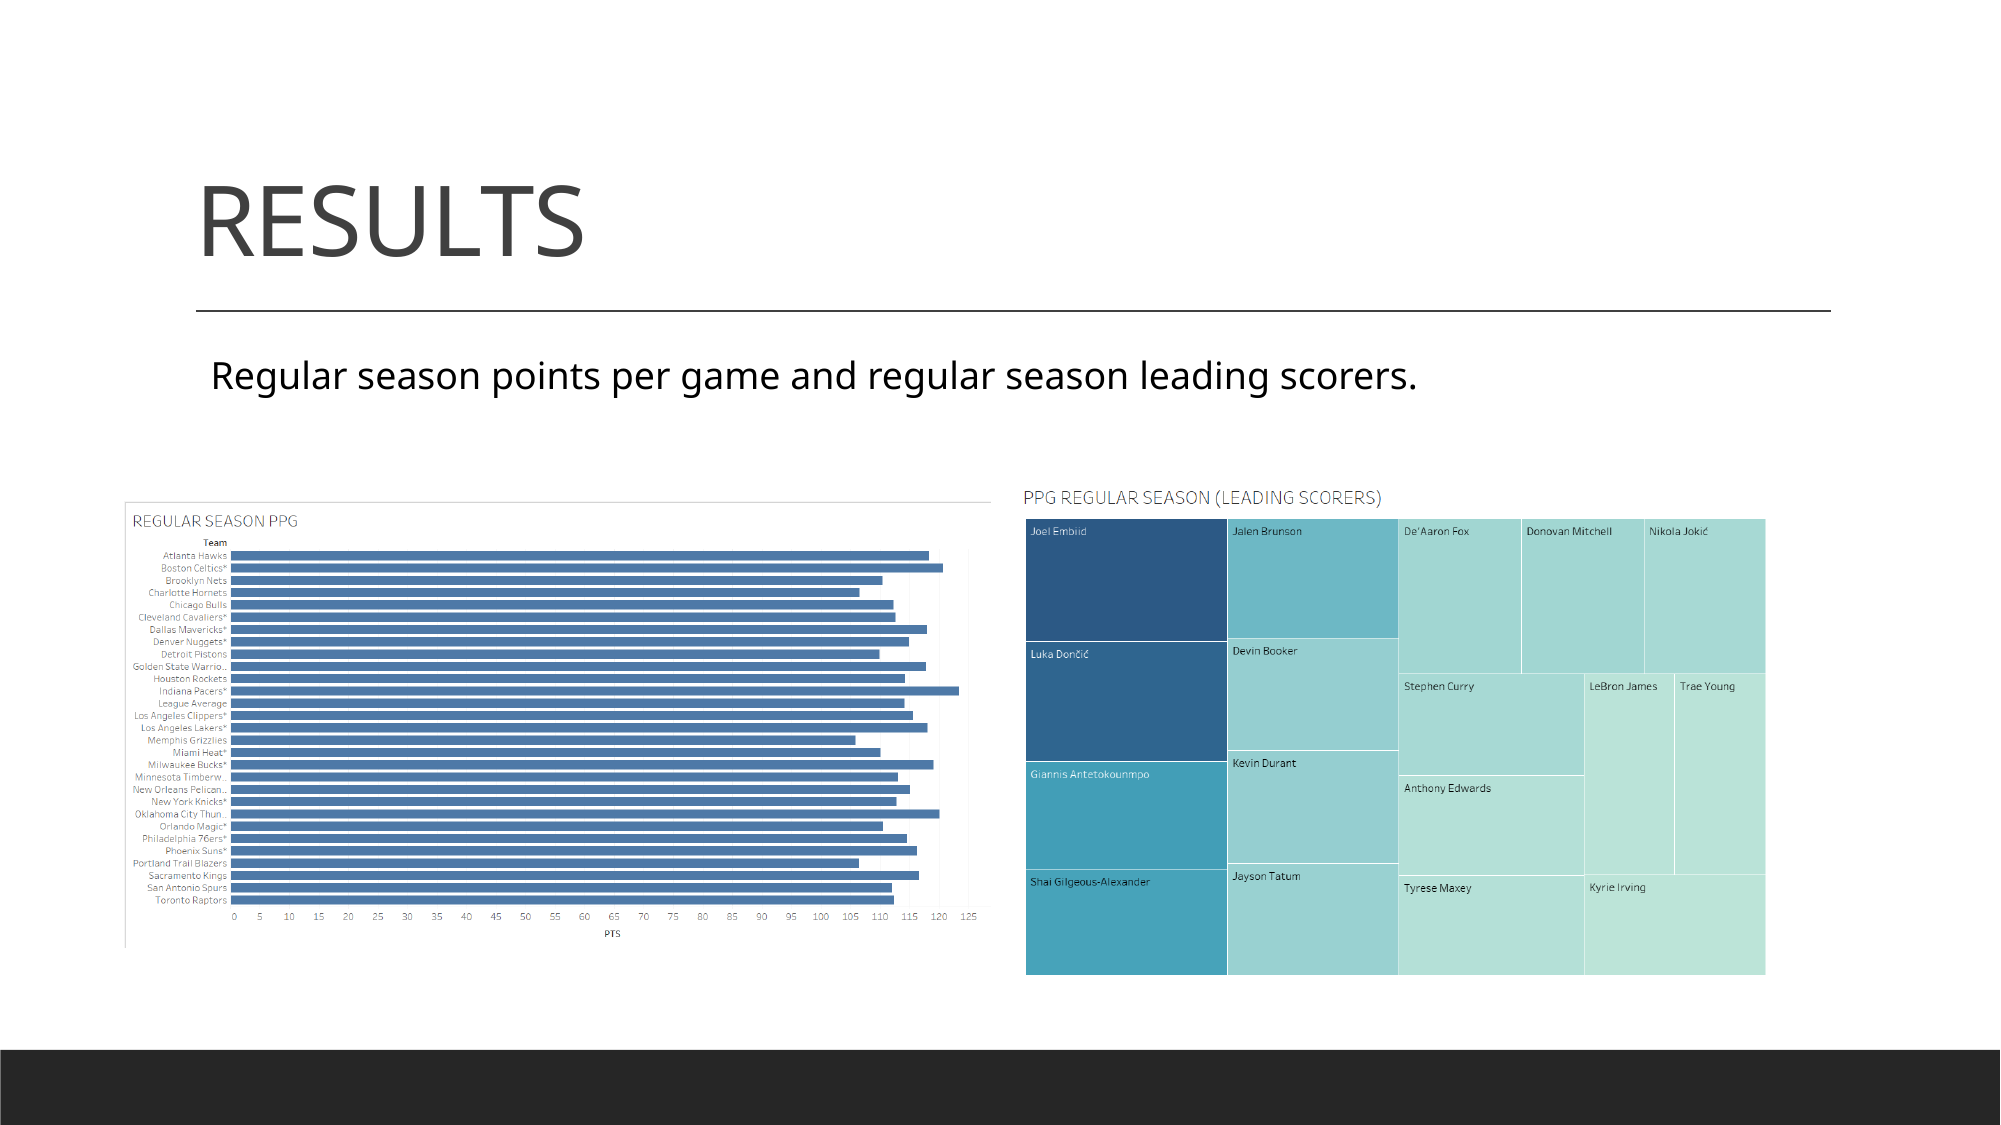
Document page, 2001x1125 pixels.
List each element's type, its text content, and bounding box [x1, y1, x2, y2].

text_box Regular season points per game and regular season leading scorers. [195, 344, 1830, 405]
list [124, 500, 991, 949]
title RESULTS [180, 47, 1830, 285]
picture [1016, 478, 1791, 978]
